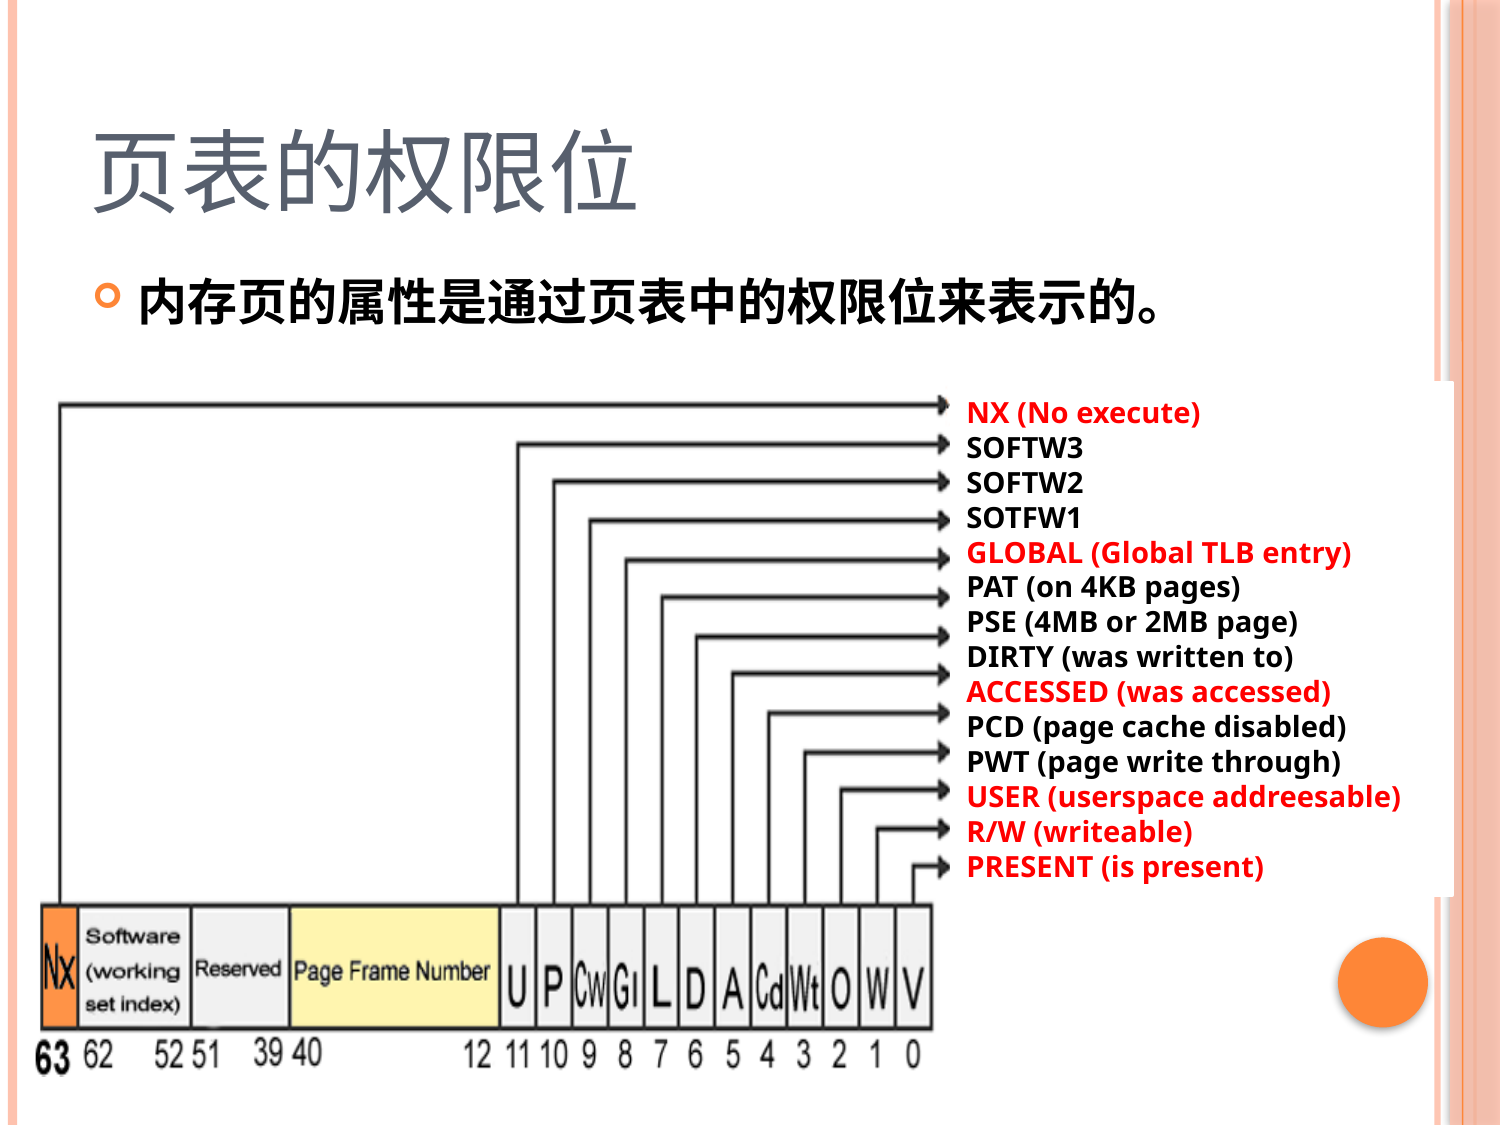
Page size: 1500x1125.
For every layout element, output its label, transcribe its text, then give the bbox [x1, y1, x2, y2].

title 页表的权限位 [75, 45, 1300, 233]
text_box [32, 362, 1453, 1078]
list 内存页的属性是通过页表中的权限位来表示的。 [77, 262, 1367, 360]
